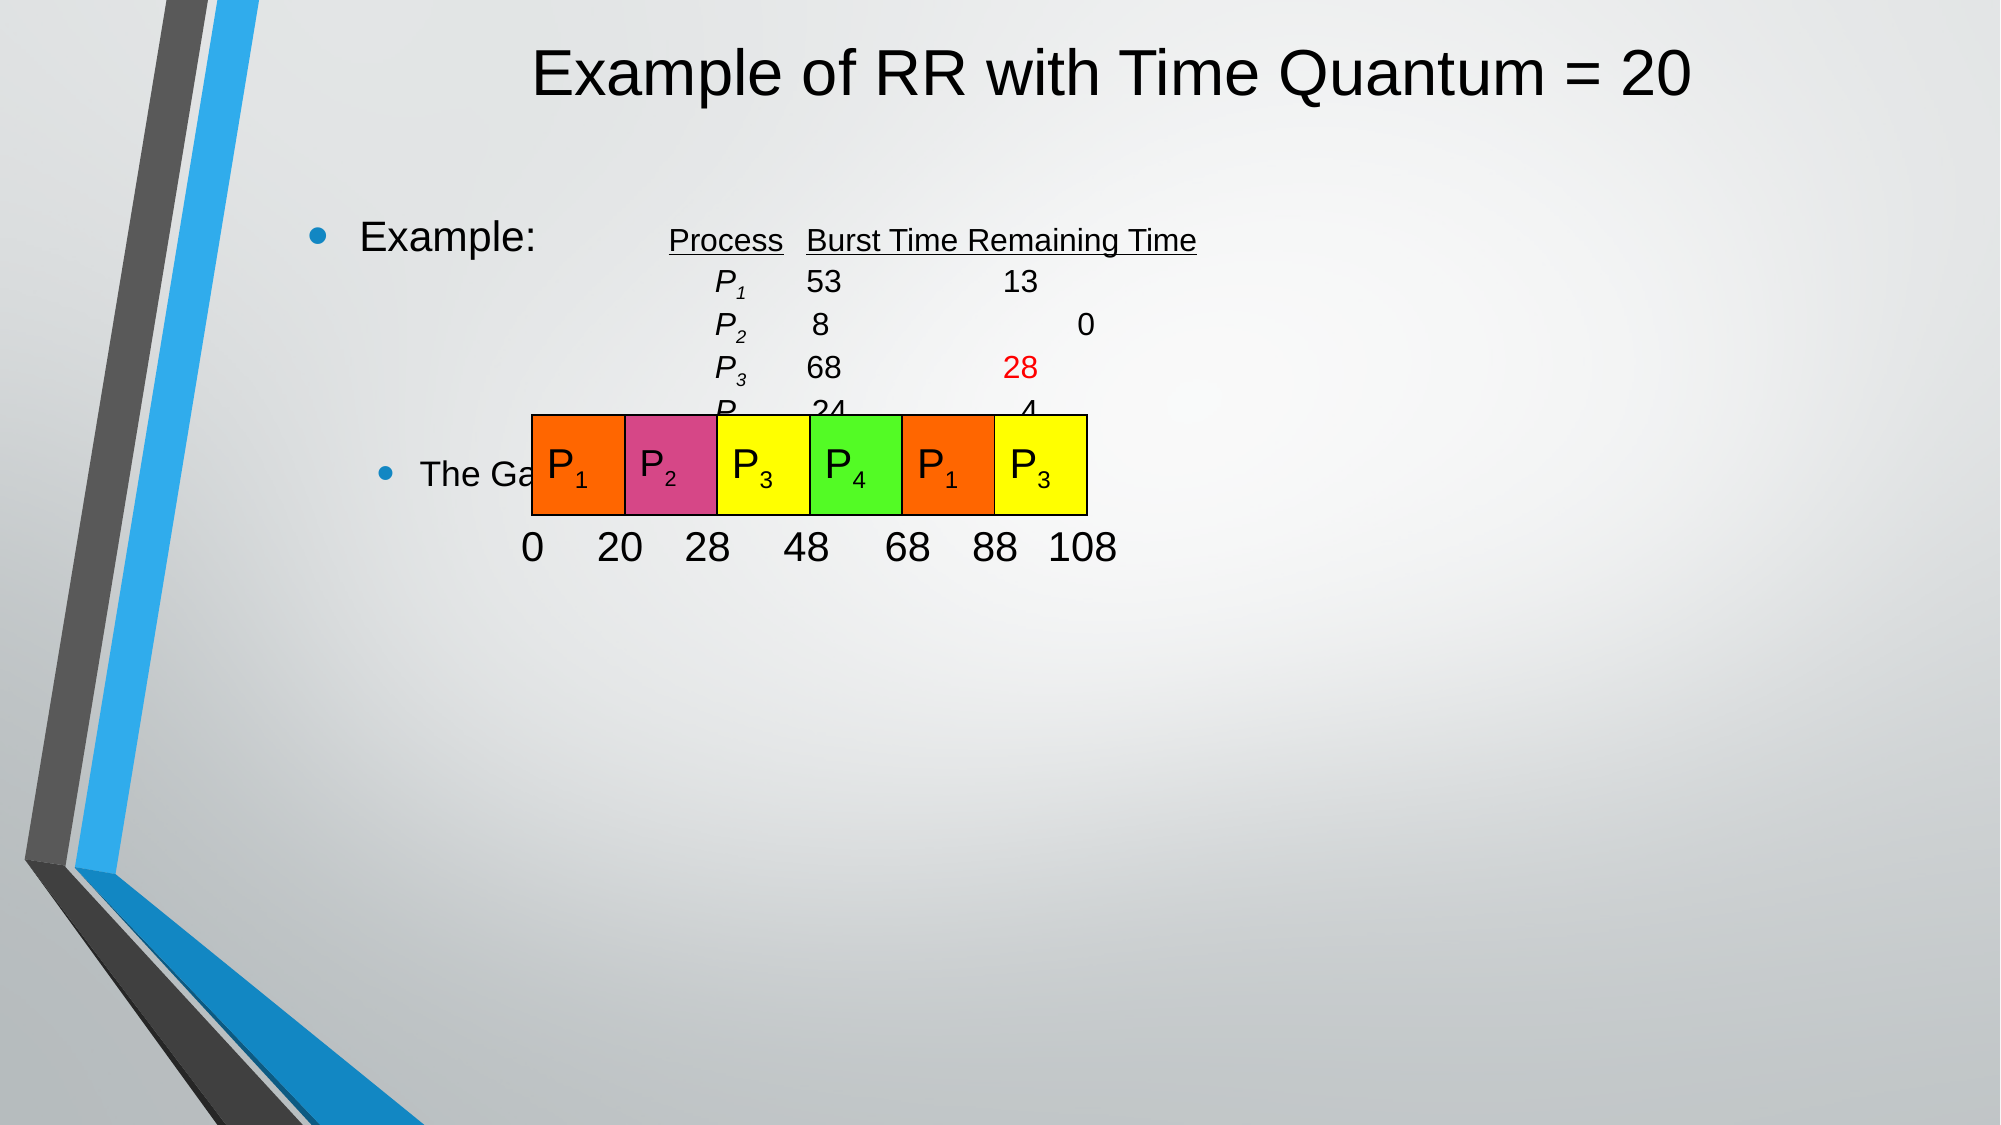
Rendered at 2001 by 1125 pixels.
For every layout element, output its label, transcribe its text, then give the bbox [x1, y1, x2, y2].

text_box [624, 414, 716, 579]
title Example of RR with Time Quantum = 20 [399, 0, 1825, 139]
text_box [902, 414, 994, 579]
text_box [716, 414, 809, 579]
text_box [505, 414, 624, 579]
list Example: Process Burst Time Remaining Time P1 53 13 P2 8 0 P3 68 28 P4 24 4 The Gantt chart is: [292, 201, 1718, 502]
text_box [994, 414, 1134, 579]
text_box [809, 414, 902, 579]
